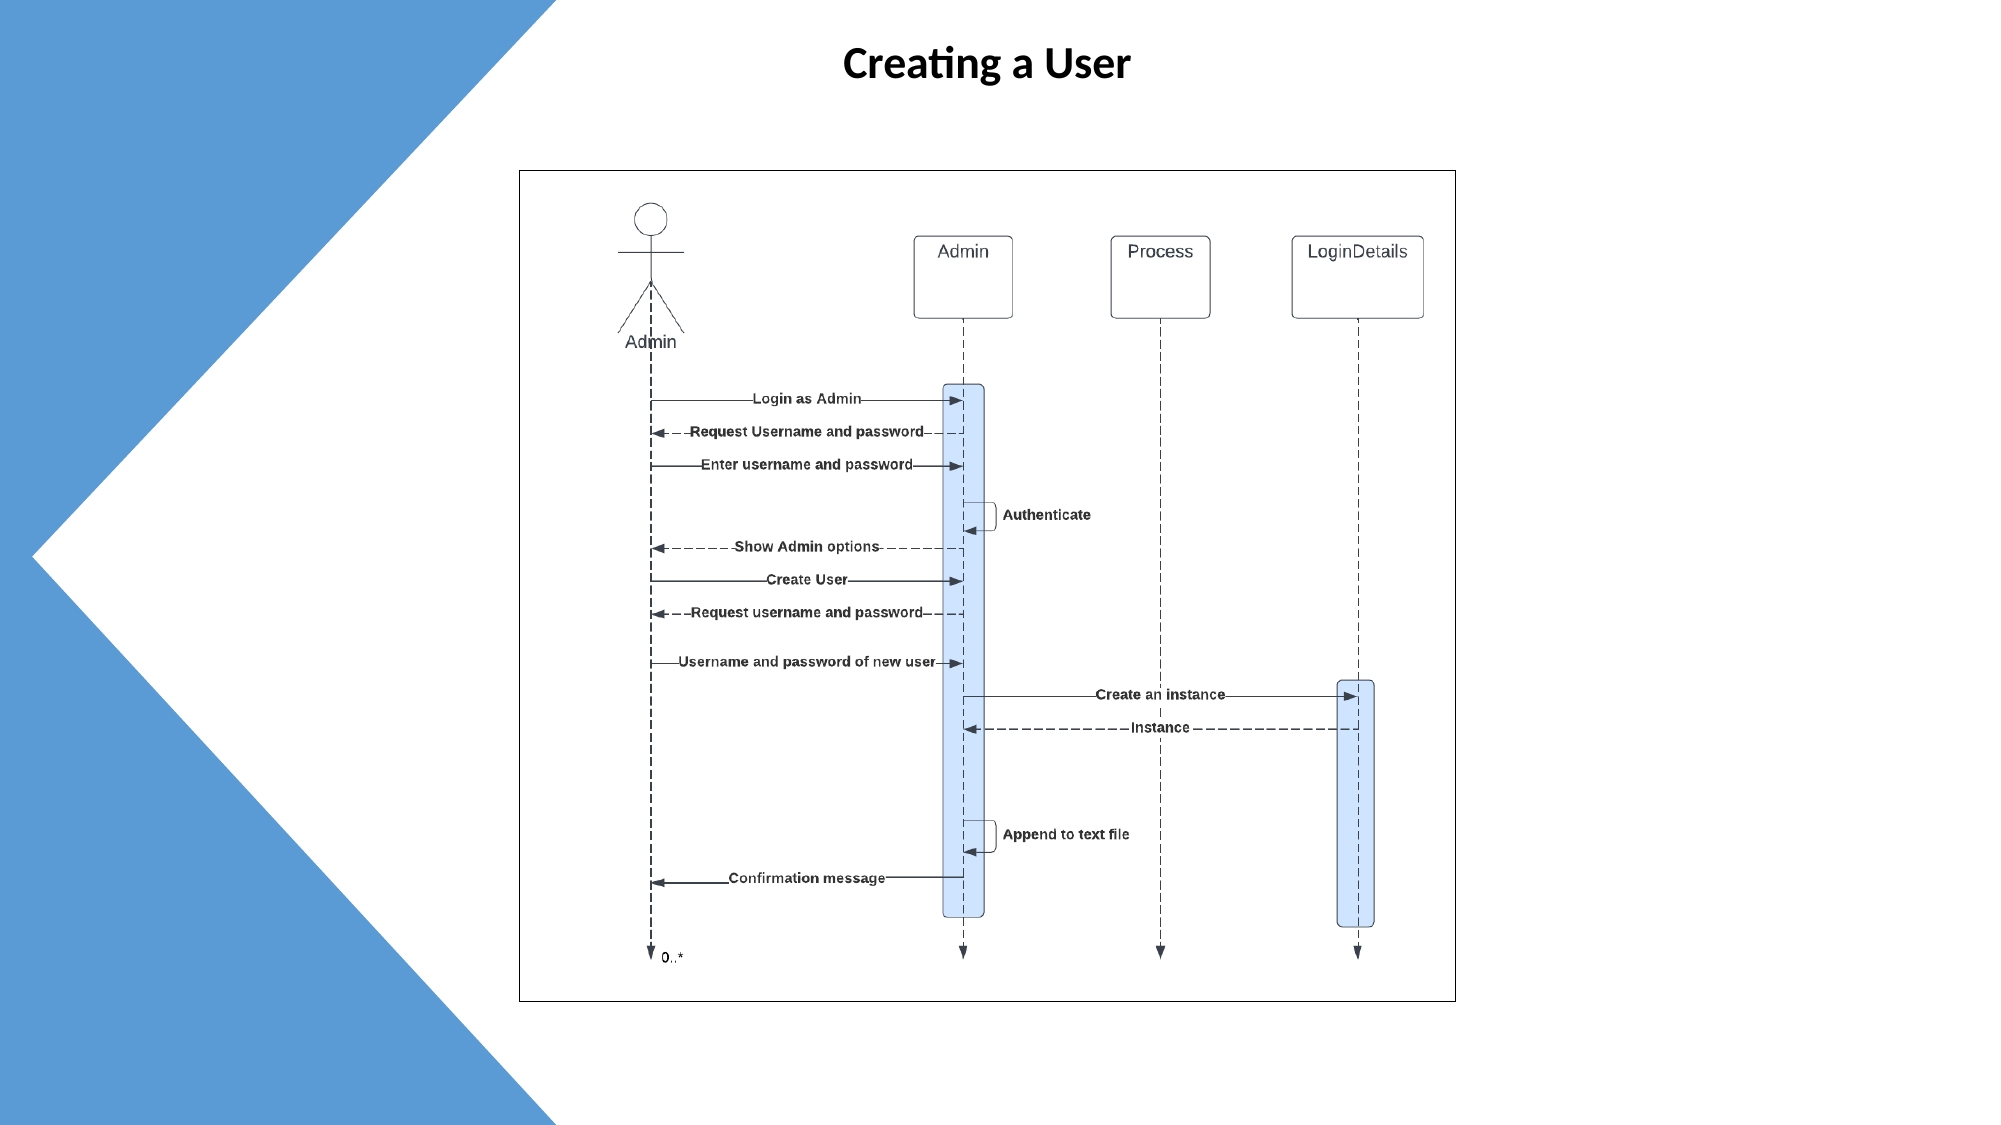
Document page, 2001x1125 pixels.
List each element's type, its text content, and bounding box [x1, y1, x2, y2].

text_box Creating a User [395, 24, 1580, 95]
picture [519, 170, 1456, 1002]
text_box [0, 520, 558, 1125]
text_box [0, 0, 558, 557]
